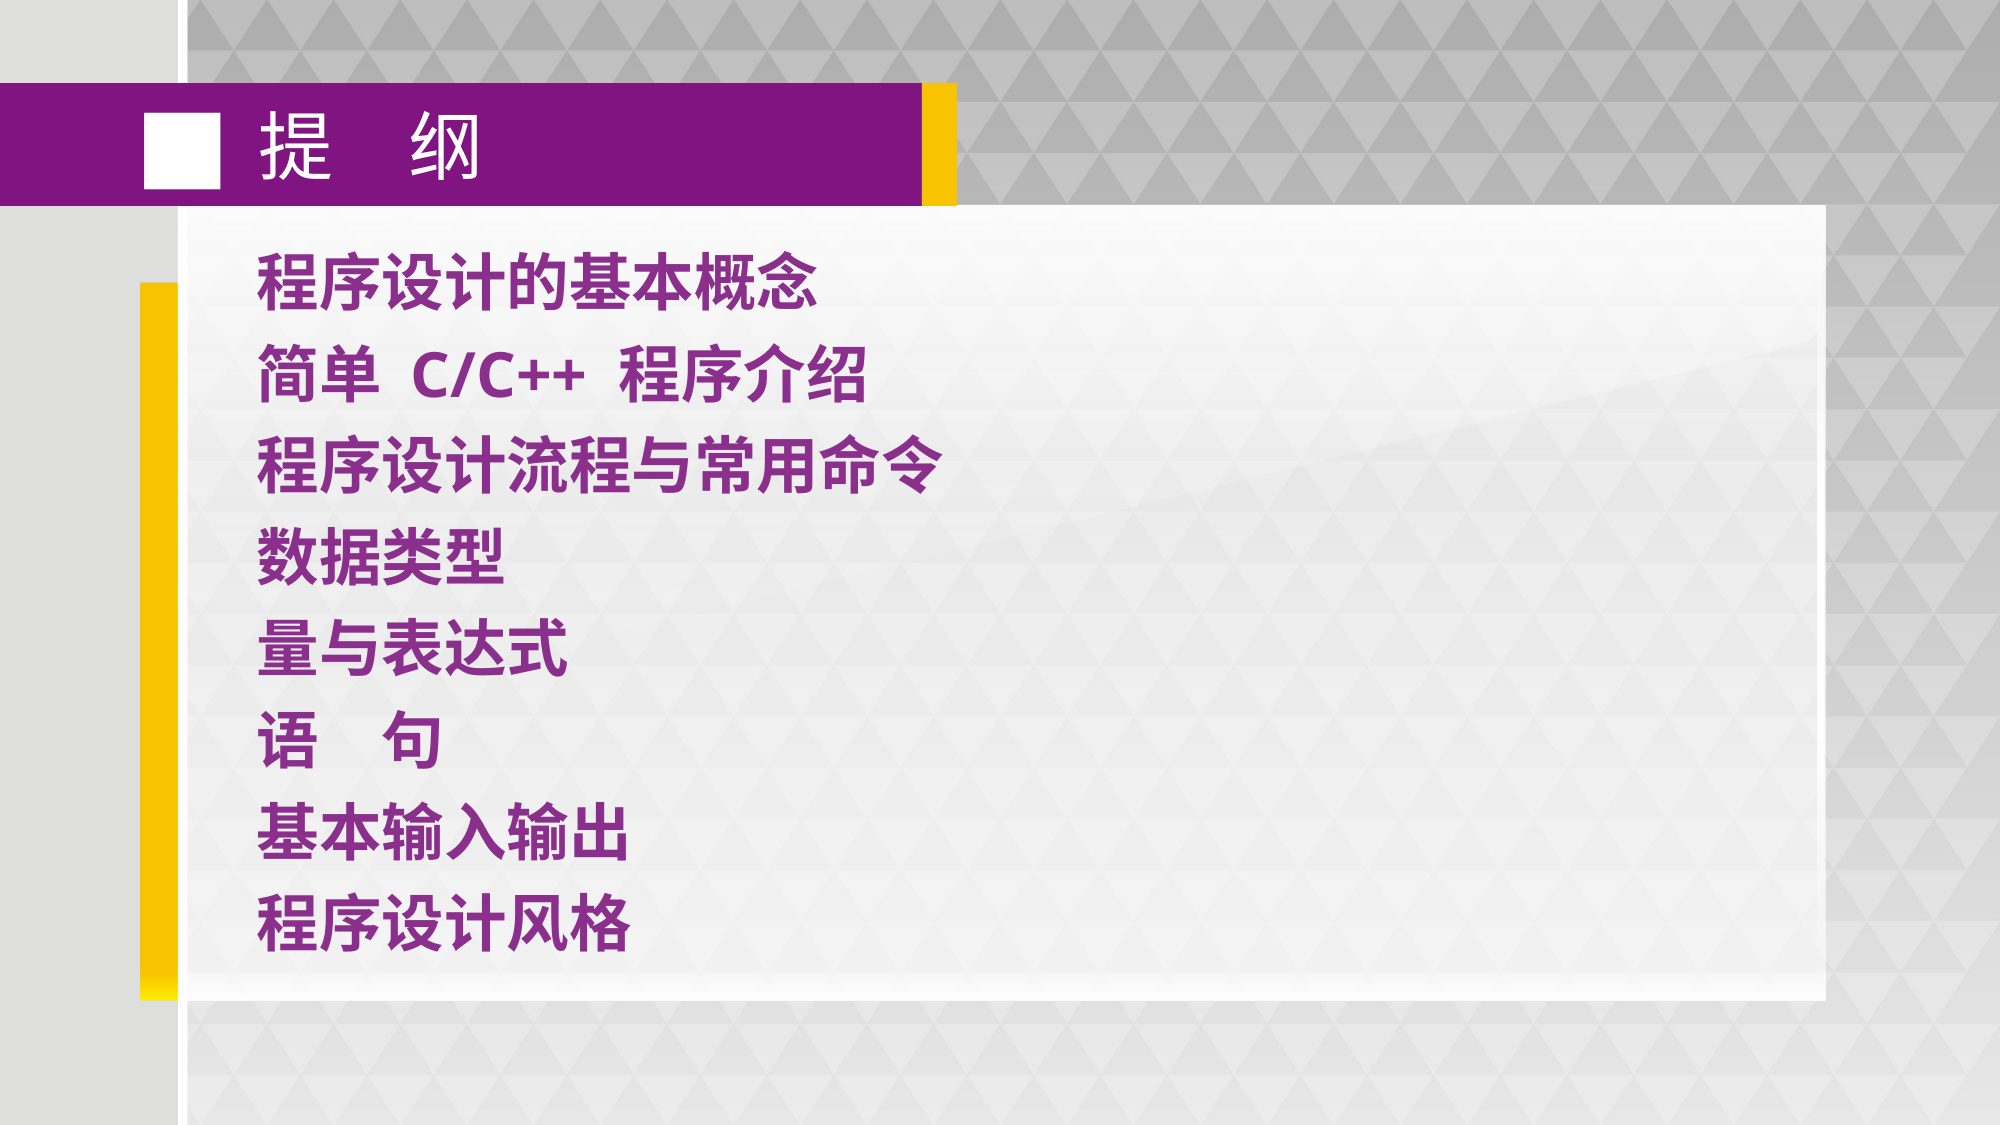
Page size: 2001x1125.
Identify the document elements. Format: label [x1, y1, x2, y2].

text_box [120, 69, 500, 206]
picture [0, 0, 2000, 1125]
